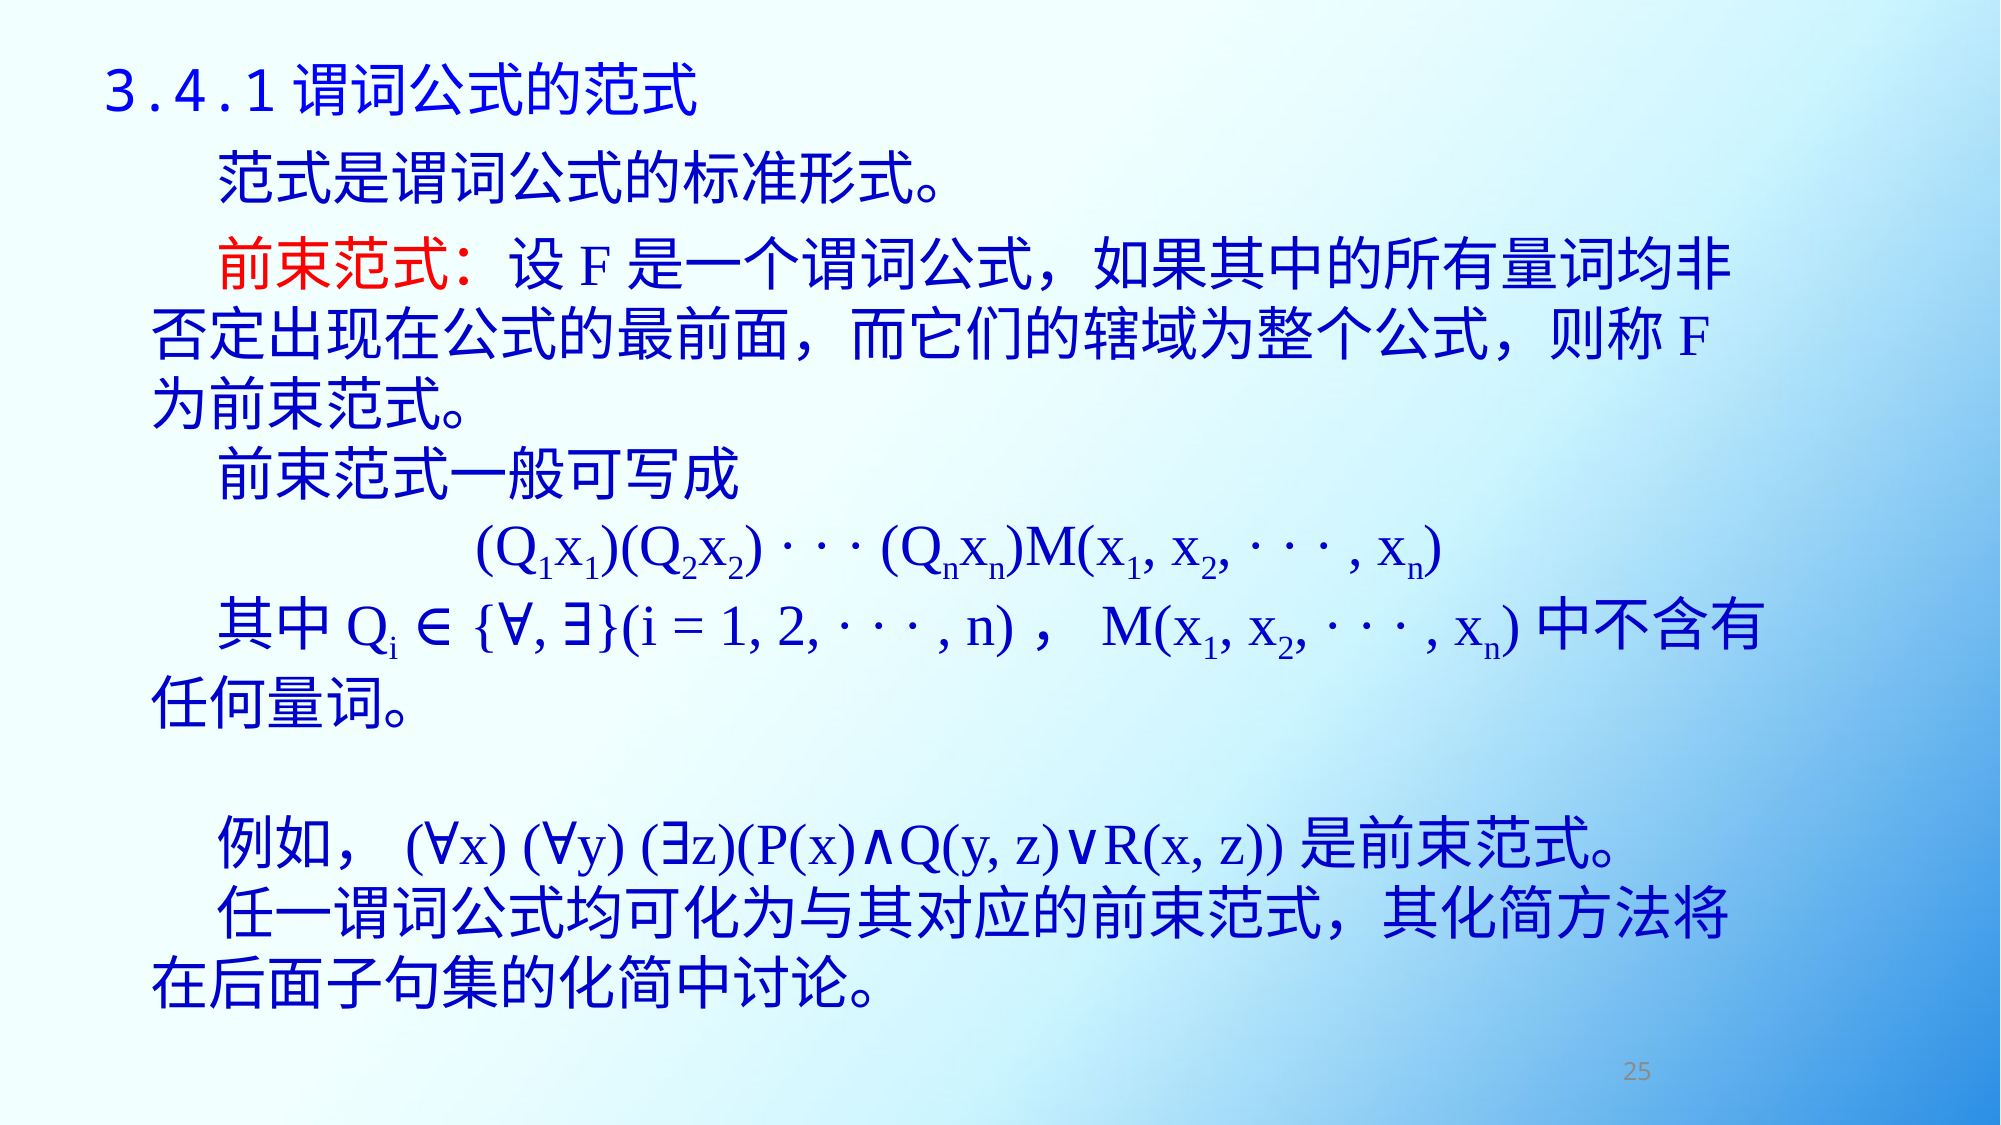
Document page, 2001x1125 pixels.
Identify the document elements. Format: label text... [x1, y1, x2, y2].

text_box 前束范式：设F是一个谓词公式，如果其中的所有量词均非否定出现在公式的最前面，而它们的辖域为整个公式，则称F为前束范式。 前束范式一般可写成 (Q1x1)(Q2x2) · · · (Qnxn)M(x1, x2, · · · , xn) 其中Qi ∈ {∀, ∃}(i = 1, 2, · · · , n)，M(x1, x2, · · · , xn)中不含有任何量词。 例如，(∀x) (∀y) (∃z)(P(x)∧Q(y, z)∨R(x, z))是前束范式。 任一谓词公式均可化为与其对应的前束范式，其化简方法将在后面子句集的化简中讨论。 [135, 219, 1784, 1094]
picture [0, 0, 2001, 1125]
title 3.4.1谓词公式的范式 [87, 39, 1438, 147]
slide_number 25 [1412, 1042, 1863, 1103]
text_box 范式是谓词公式的标准形式。 [135, 134, 1867, 219]
